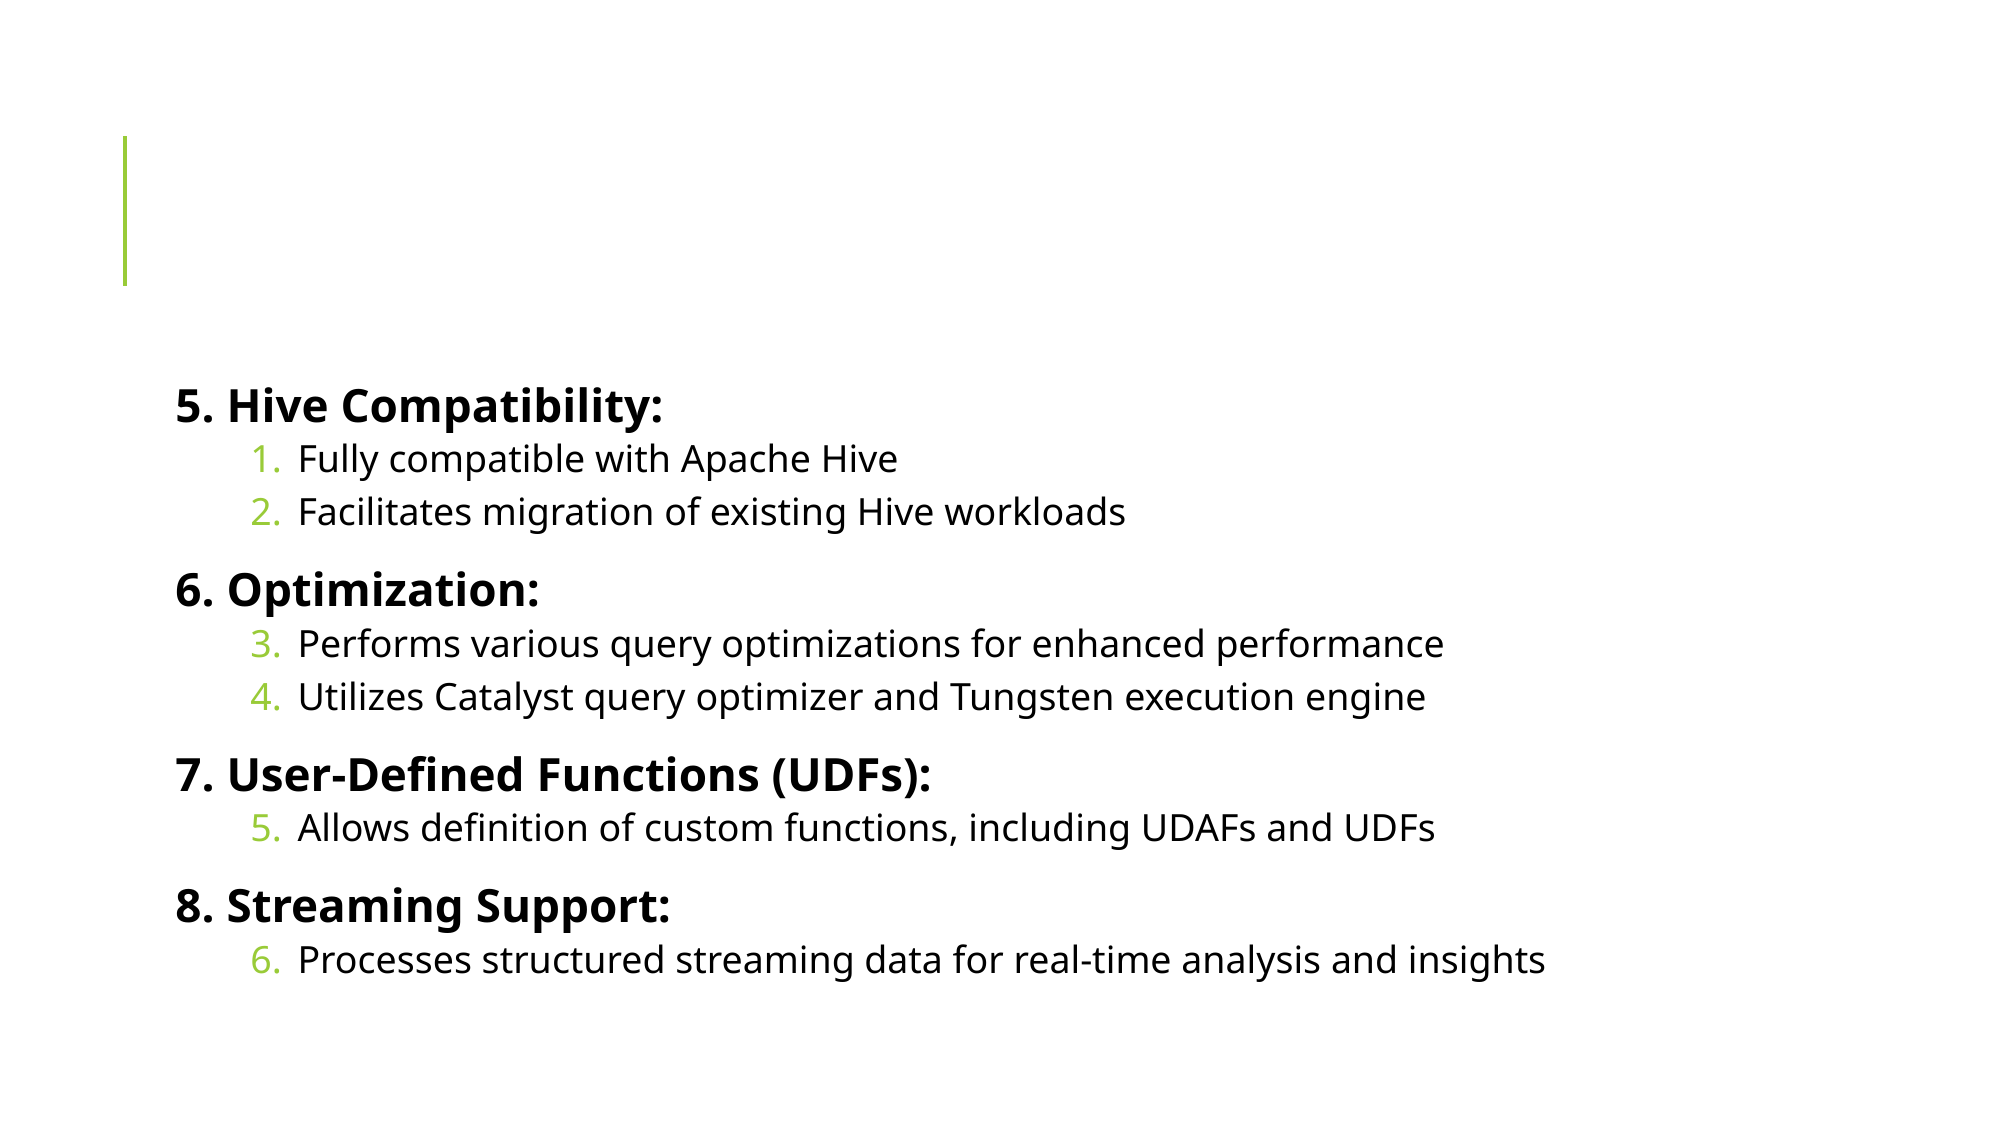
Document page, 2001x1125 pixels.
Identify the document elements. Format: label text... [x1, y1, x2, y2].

list 5. Hive Compatibility: Fully compatible with Apache Hive Facilitates migration of existing Hive workloads 6. Optimization: Performs various query optimizations for enhanced performance Utilizes Catalyst query optimizer and Tungsten execution engine 7. User-Defined Functions (UDFs): Allows definition of custom functions, including UDAFs and UDFs 8. Streaming Support: Processes structured streaming data for real-time analysis and insights [168, 375, 1763, 1035]
